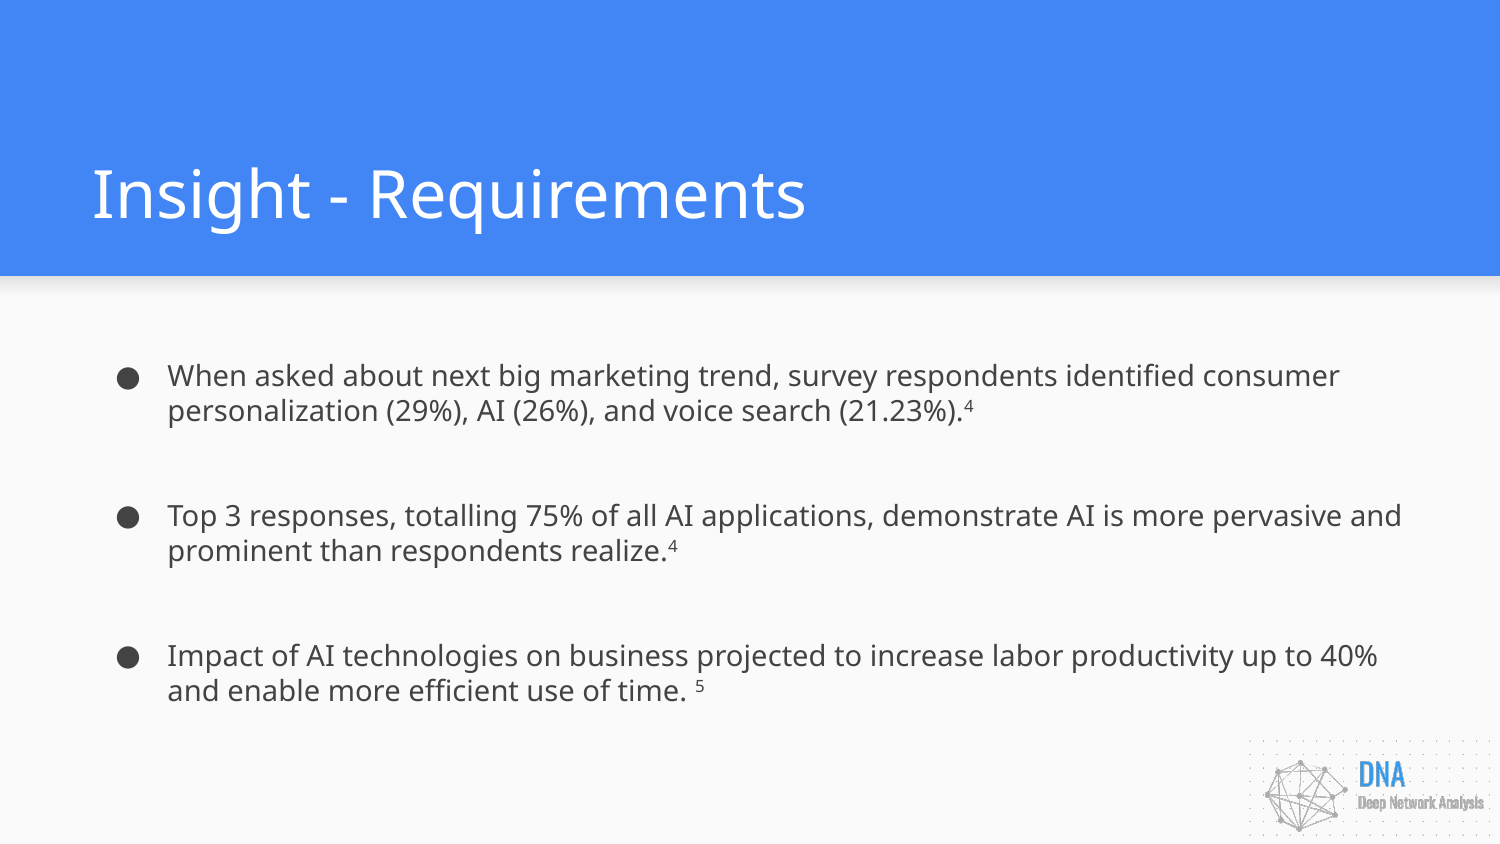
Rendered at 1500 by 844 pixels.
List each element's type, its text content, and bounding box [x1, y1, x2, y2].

title Insight - Requirements [77, 121, 1427, 248]
list When asked about next big marketing trend, survey respondents identified consumer personalization (29%), AI (26%), and voice search (21.23%).4 Top 3 responses, totalling 75% of all AI applications, demonstrate AI is more pervasive and prominent than respondents realize.4 Impact of AI technologies on business projected to increase labor productivity up to 40% and enable more efficient use of time. 5 [77, 314, 1427, 760]
picture [1243, 735, 1500, 844]
